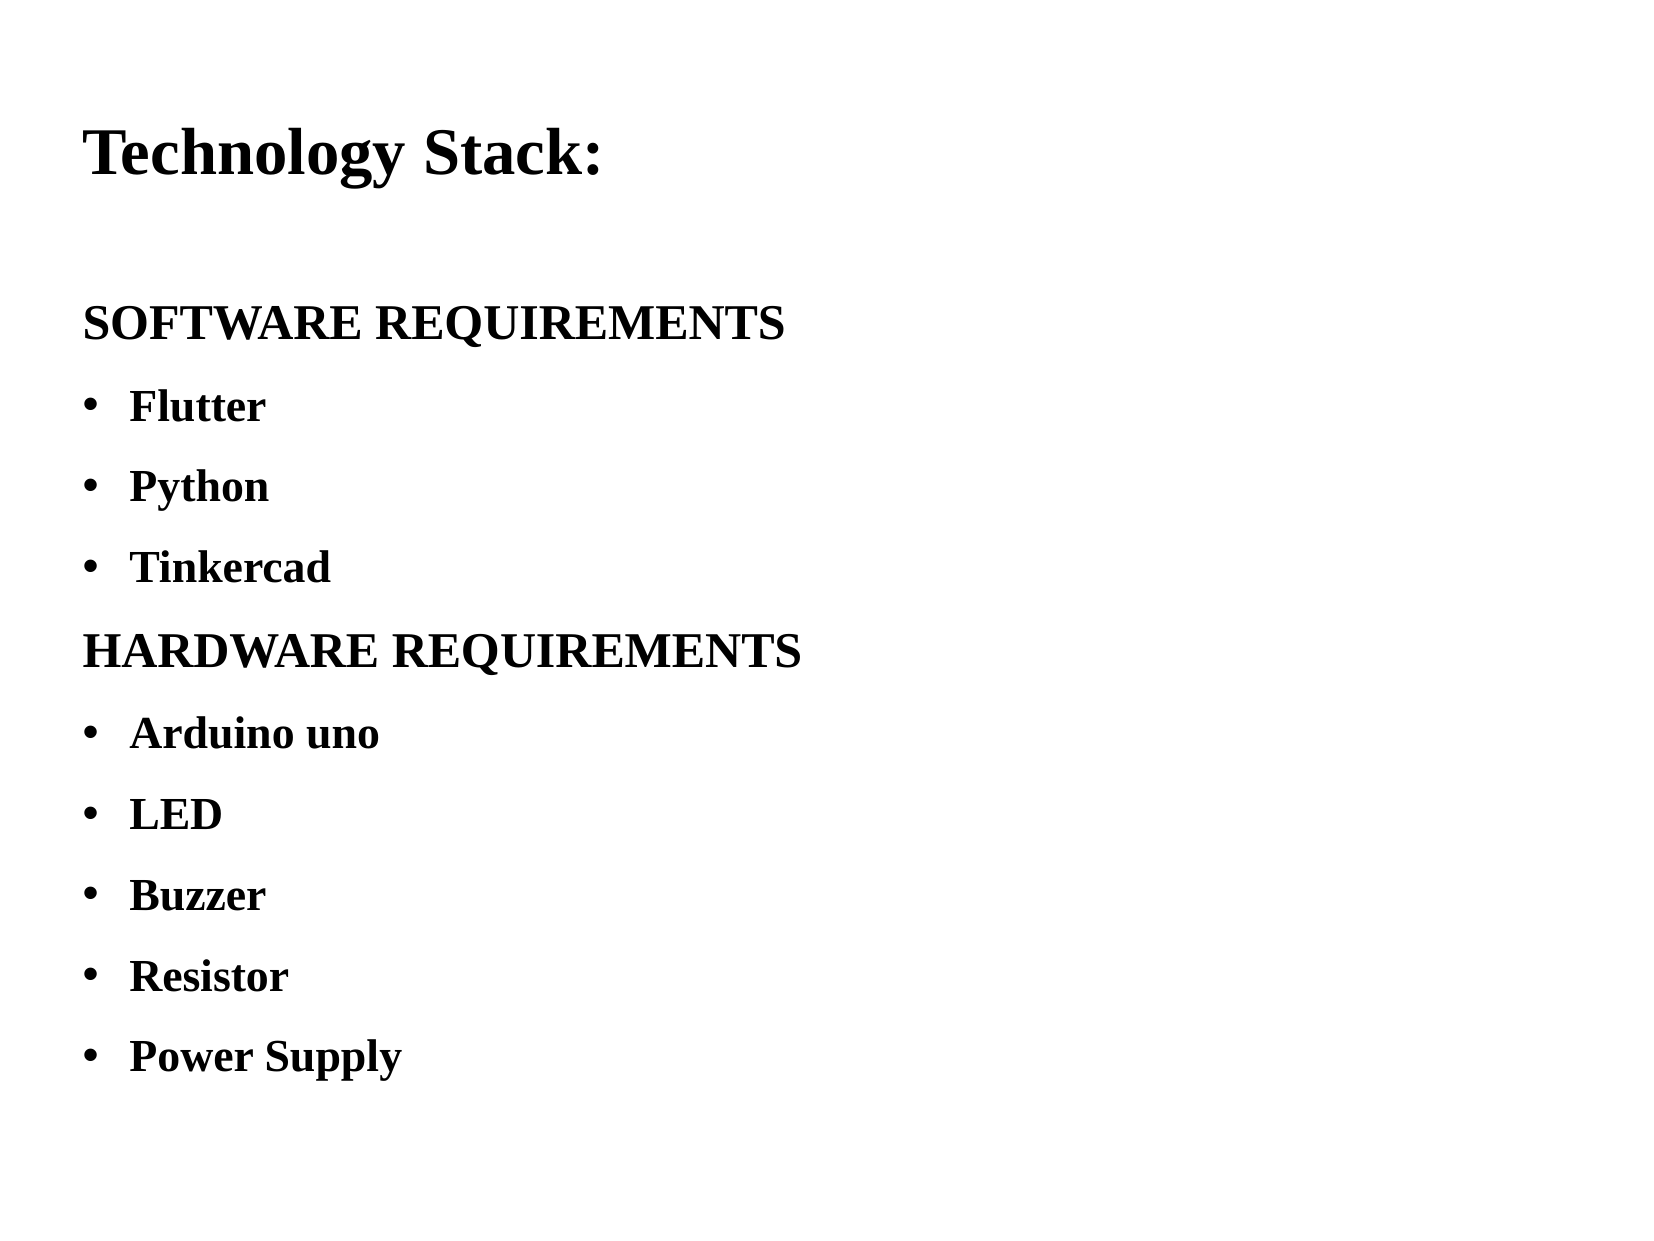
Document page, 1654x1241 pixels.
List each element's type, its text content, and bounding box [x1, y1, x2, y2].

list SOFTWARE REQUIREMENTS Flutter Python Tinkercad HARDWARE REQUIREMENTS Arduino uno LED Buzzer Resistor Power Supply [82, 289, 1571, 1109]
title Technology Stack: [82, 49, 1571, 256]
